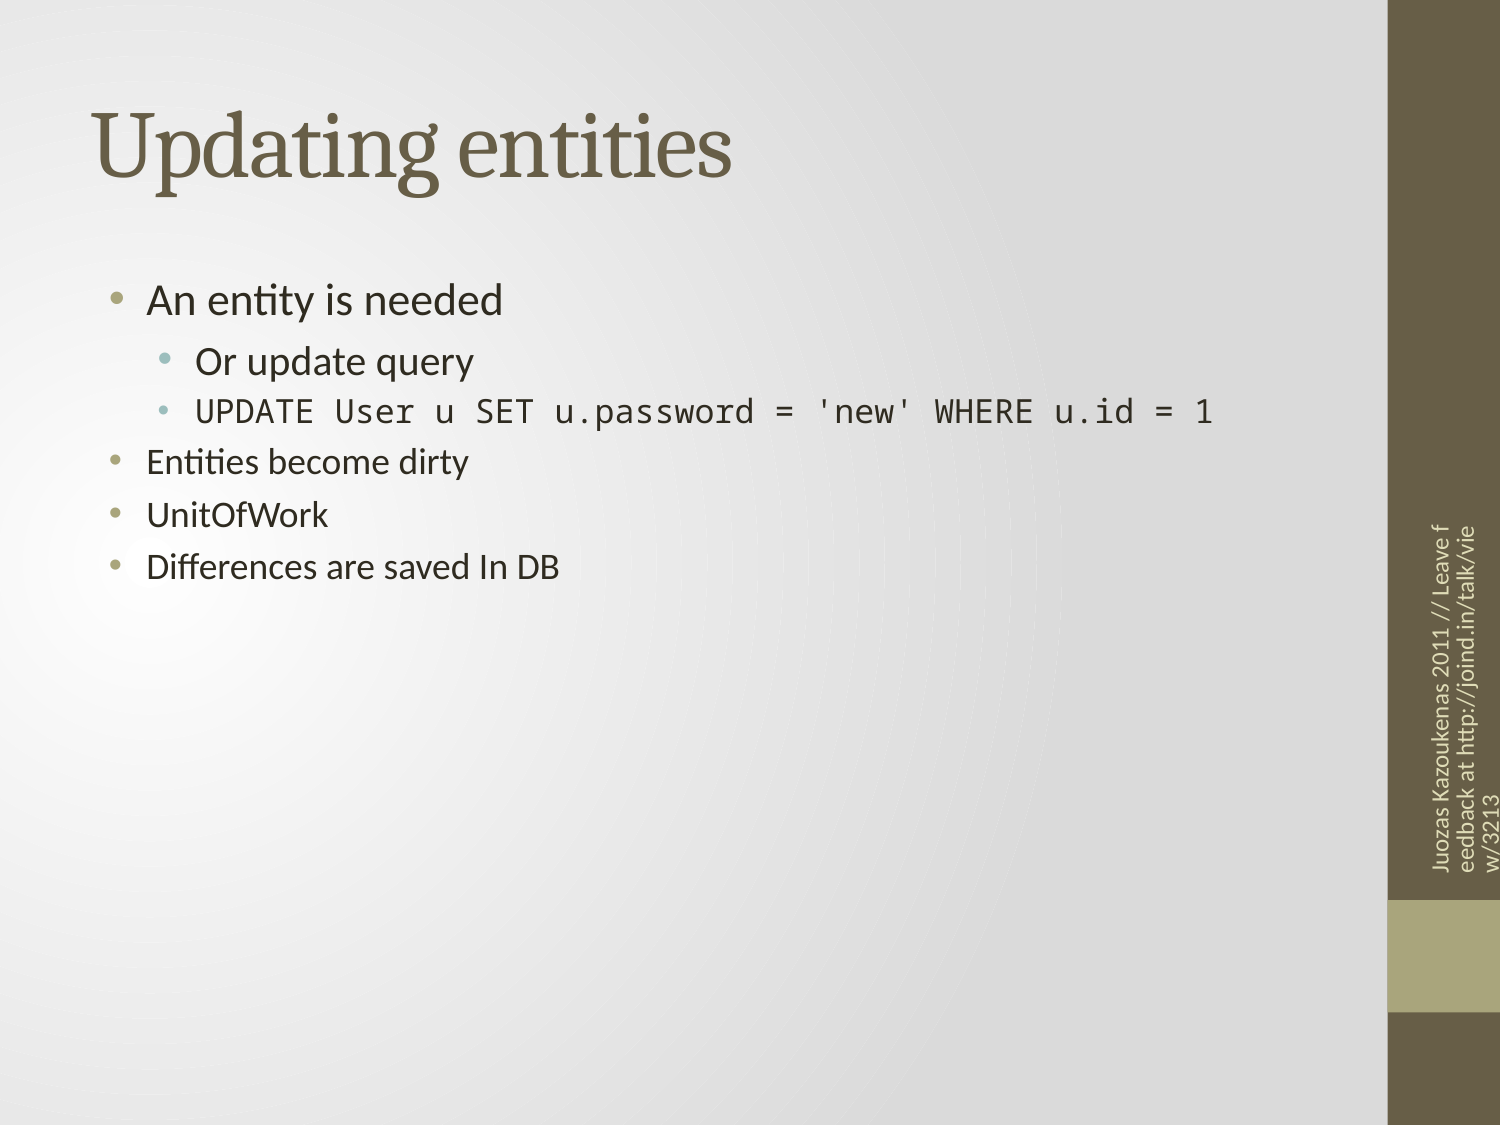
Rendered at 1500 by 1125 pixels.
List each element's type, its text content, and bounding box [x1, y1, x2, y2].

footer Juozas Kazoukenas 2011 // Leave feedback at http://joind.in/talk/view/3213 [1408, 500, 1469, 889]
title Updating entities [75, 45, 1325, 233]
list An entity is needed Or update query UPDATE User u SET u.password = 'new' WHERE u.id = 1 Entities become dirty UnitOfWork Differences are saved In DB [75, 262, 1325, 1050]
